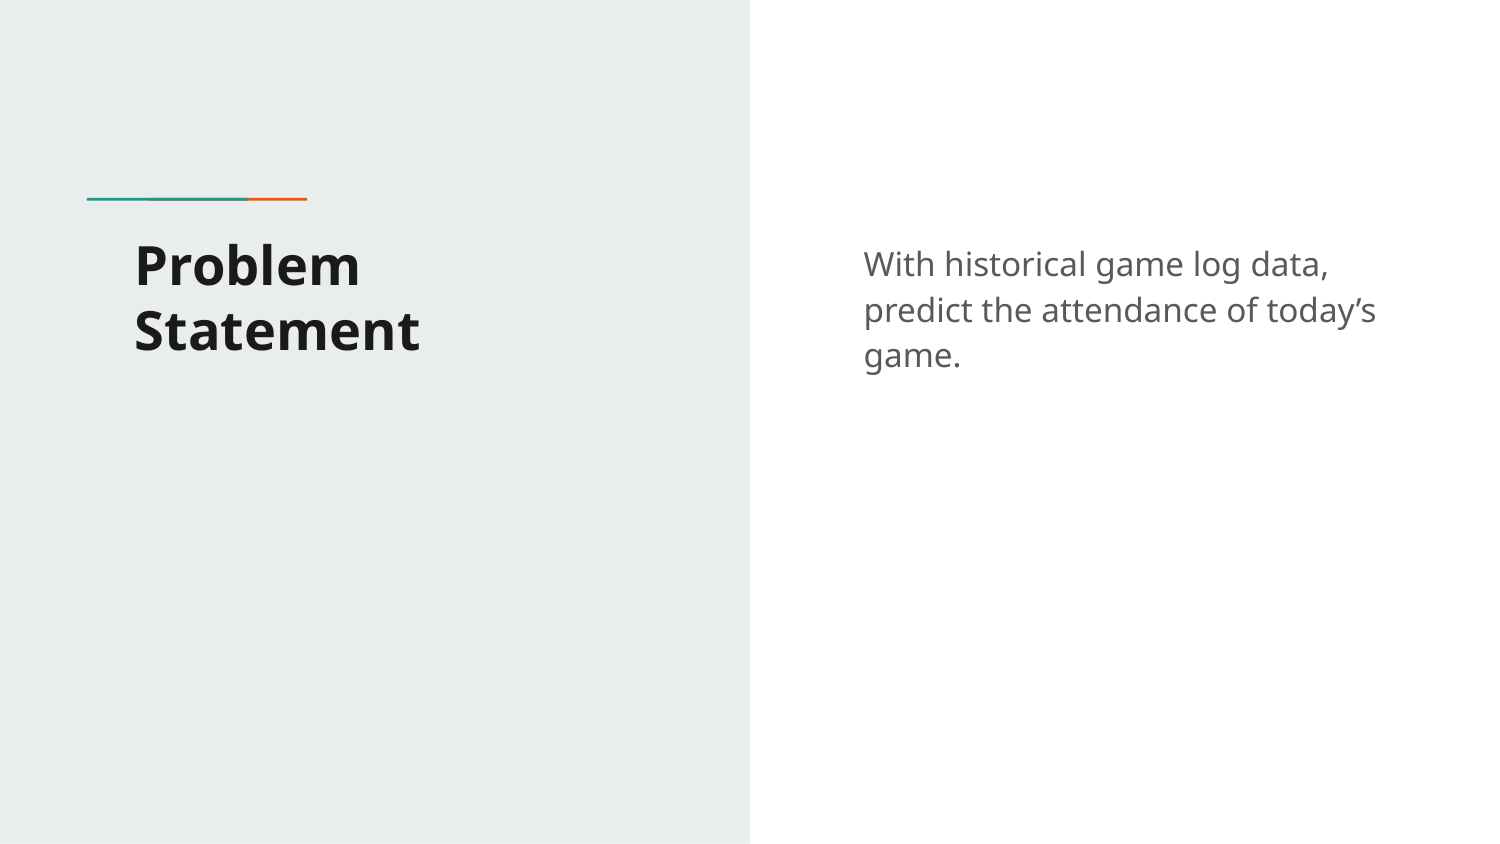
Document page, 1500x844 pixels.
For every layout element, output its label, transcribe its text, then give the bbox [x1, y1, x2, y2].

title Problem Statement [119, 216, 662, 494]
list With historical game log data, predict the attendance of today’s game. [848, 221, 1403, 719]
